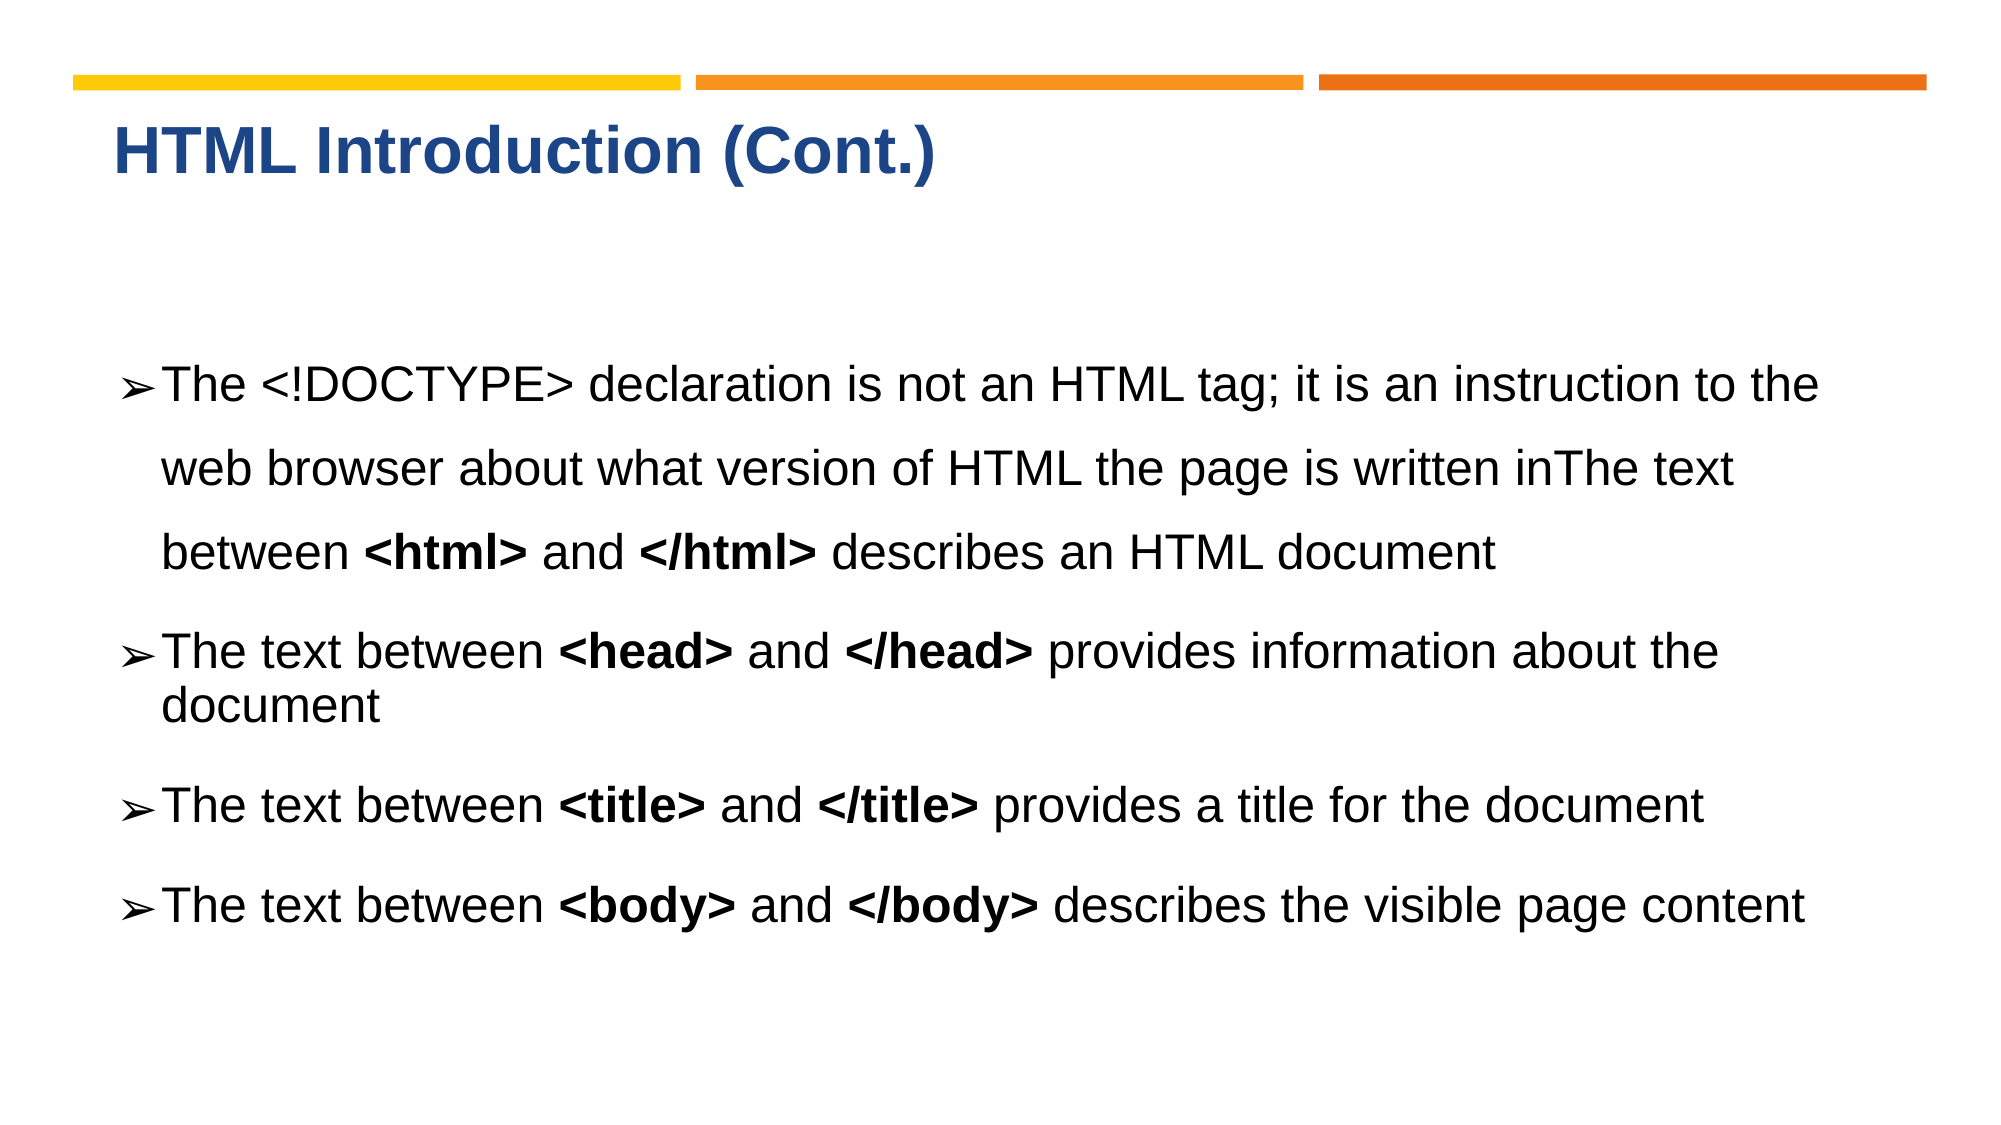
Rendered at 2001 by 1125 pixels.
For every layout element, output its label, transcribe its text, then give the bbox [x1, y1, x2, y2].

title HTML Introduction (Cont.) [98, 69, 1902, 236]
list The <!DOCTYPE> declaration is not an HTML tag; it is an instruction to the web browser about what version of HTML the page is written inThe text between <html> and </html> describes an HTML document The text between <head> and </head> provides information about the document The text between <title> and </title> provides a title for the document The text between <body> and </body> describes the visible page content [100, 320, 1909, 943]
